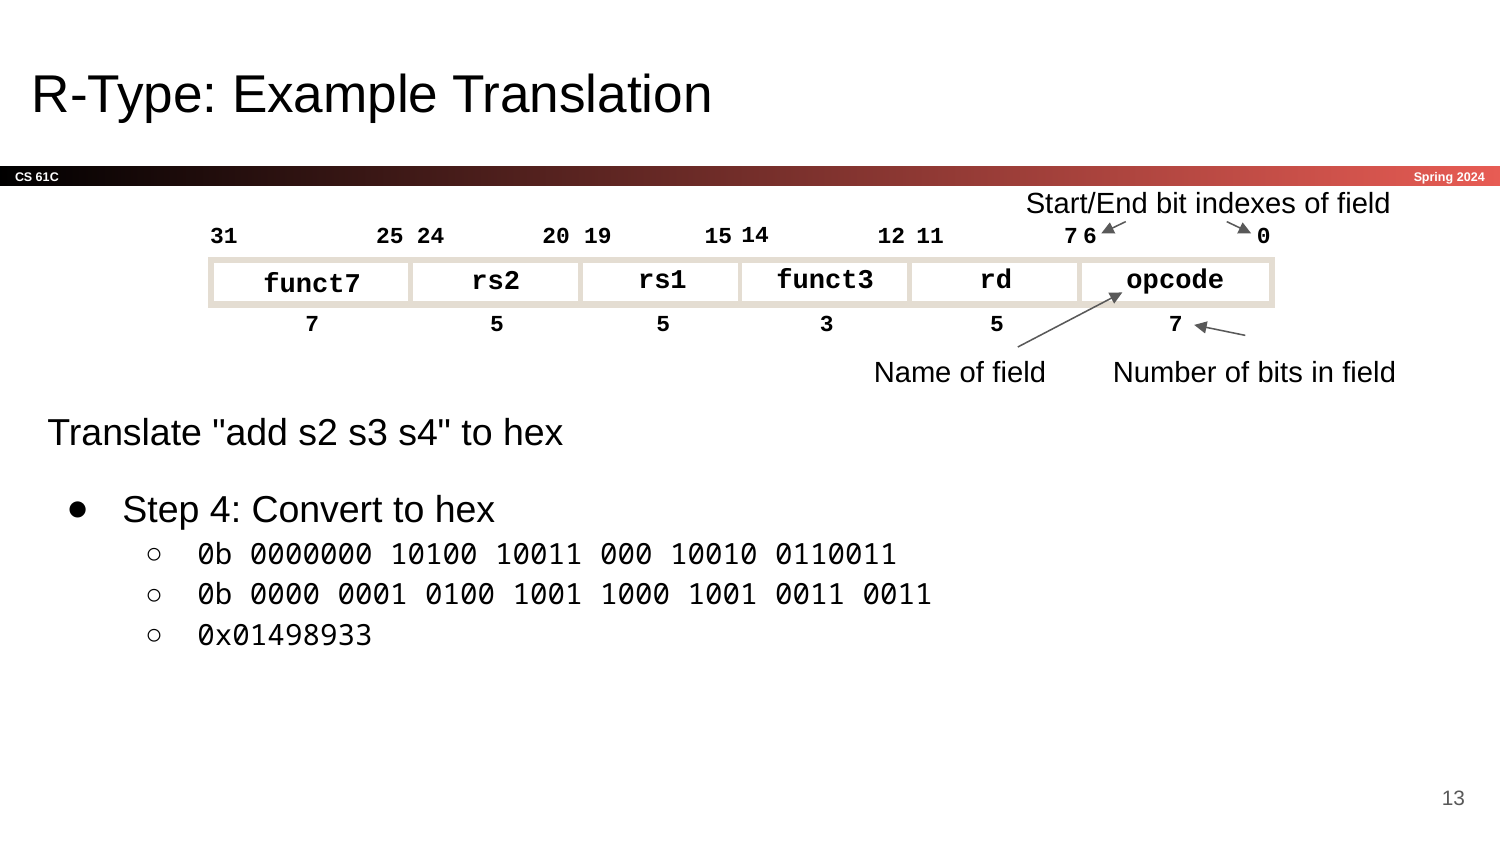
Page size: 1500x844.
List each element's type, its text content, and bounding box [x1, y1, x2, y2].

title R-Type: Example Translation [16, 44, 1415, 139]
text_box Number of bits in field [1097, 338, 1500, 404]
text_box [192, 212, 1295, 344]
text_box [1101, 221, 1127, 234]
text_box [1226, 221, 1252, 234]
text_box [1193, 324, 1246, 336]
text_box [1017, 292, 1123, 348]
text_box Start/End bit indexes of field [1010, 169, 1500, 235]
text_box Name of field [858, 352, 1097, 404]
slide_number ‹#› [1389, 764, 1480, 830]
list Translate "add s2 s3 s4" to hex Step 4: Convert to hex 0b 0000000 10100 10011 000 10010 0110011 0b 0000 0001 0100 1001 1000 1001 0011 0011 0x01498933 [32, 386, 1431, 823]
